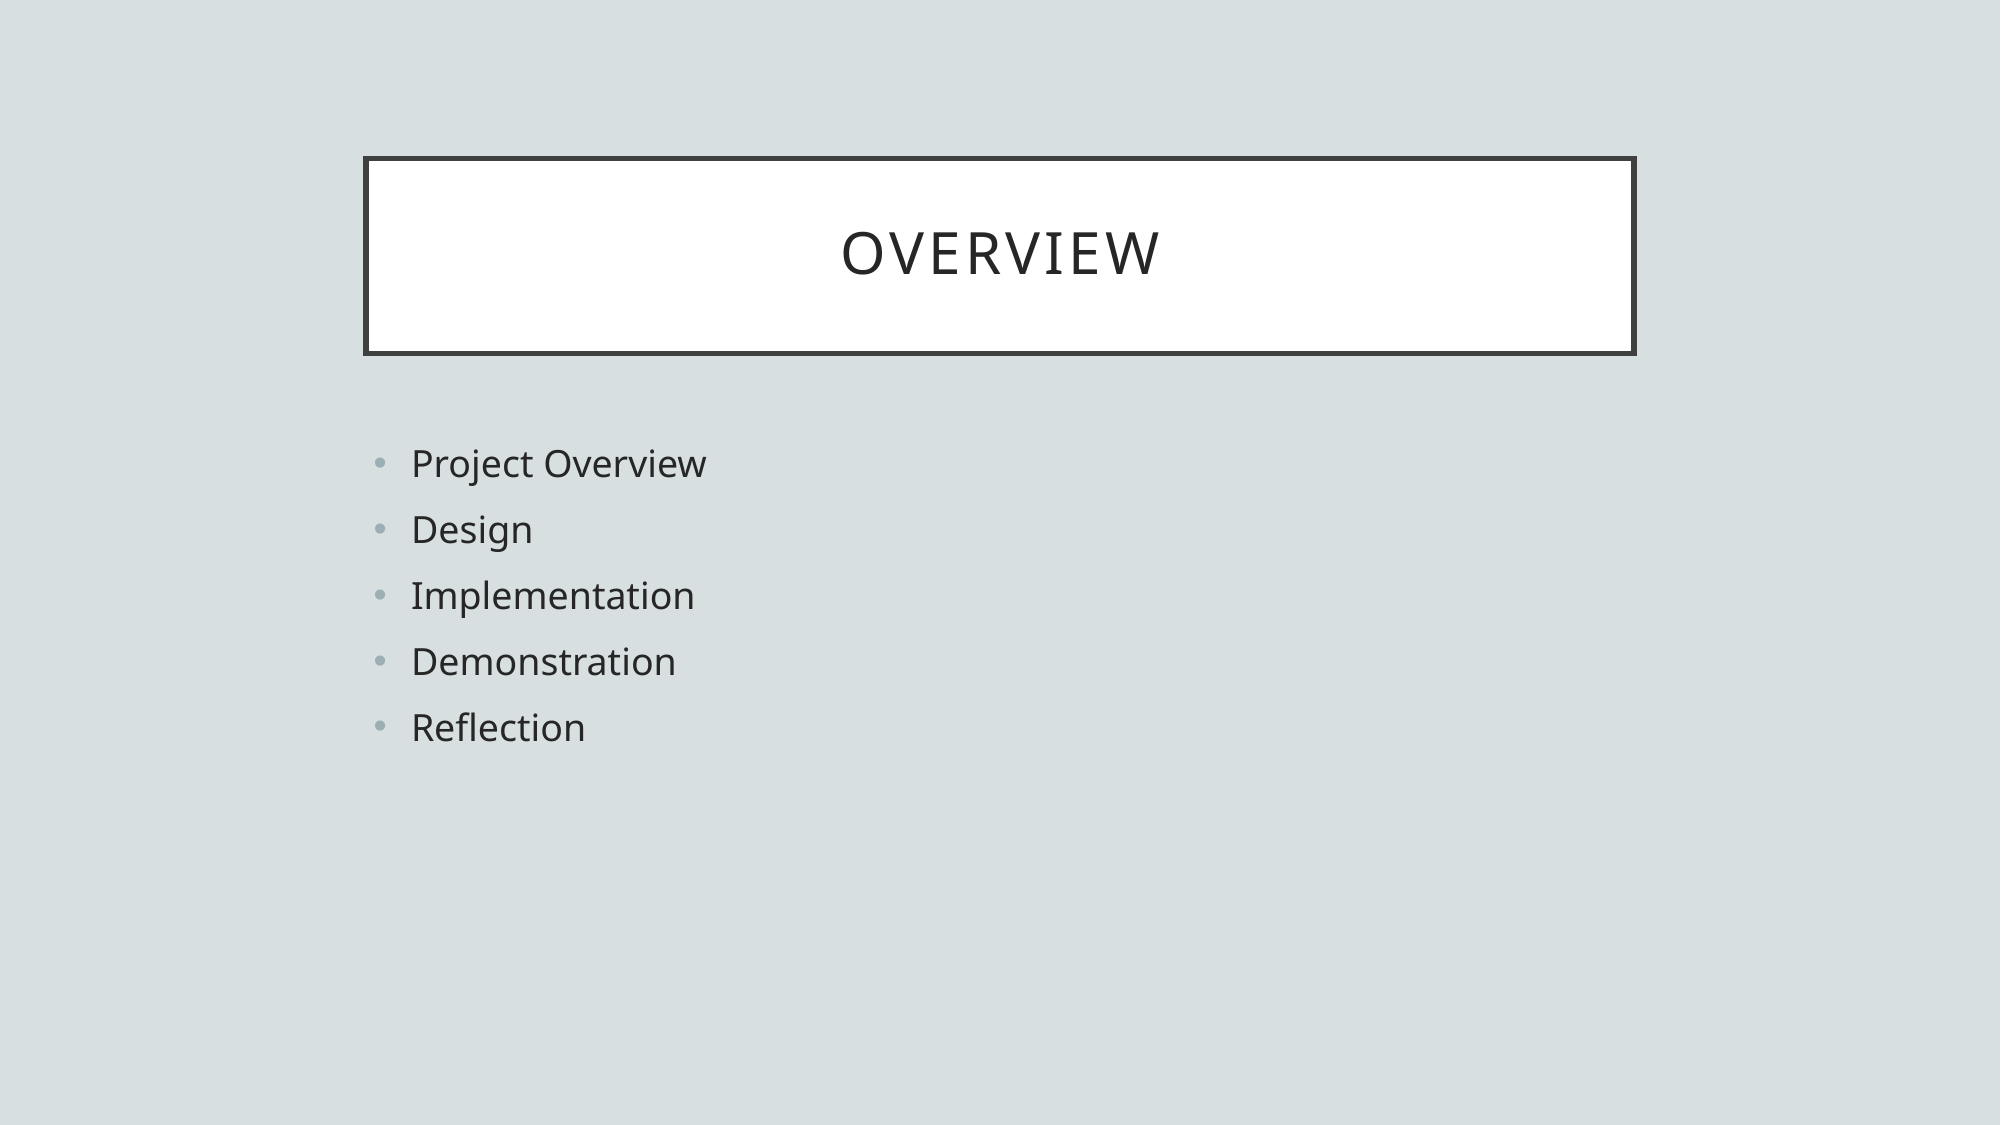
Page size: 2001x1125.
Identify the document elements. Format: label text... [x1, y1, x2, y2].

list Project Overview Design Implementation Demonstration Reflection [365, 432, 1635, 943]
title Overview [363, 156, 1637, 356]
